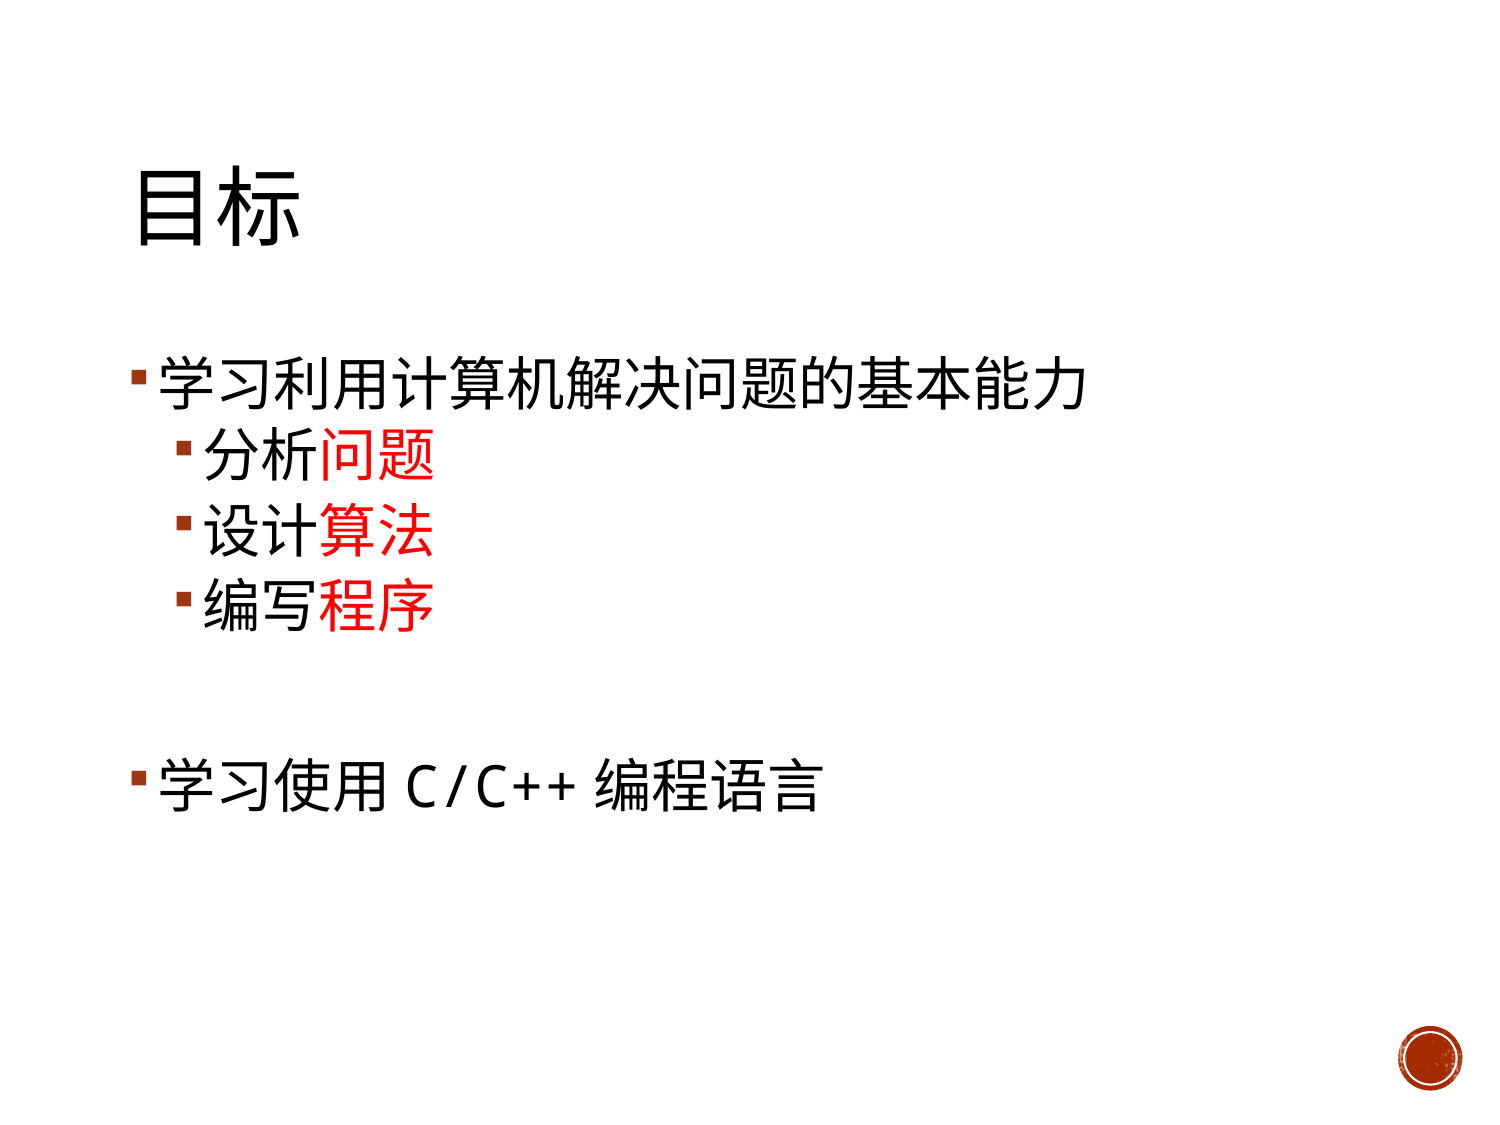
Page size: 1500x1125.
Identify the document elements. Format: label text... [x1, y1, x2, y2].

title 目标 [112, 79, 1388, 344]
list 学习利用计算机解决问题的基本能力 分析问题 设计算法 编写程序 学习使用C/C++编程语言 [112, 348, 1388, 1013]
